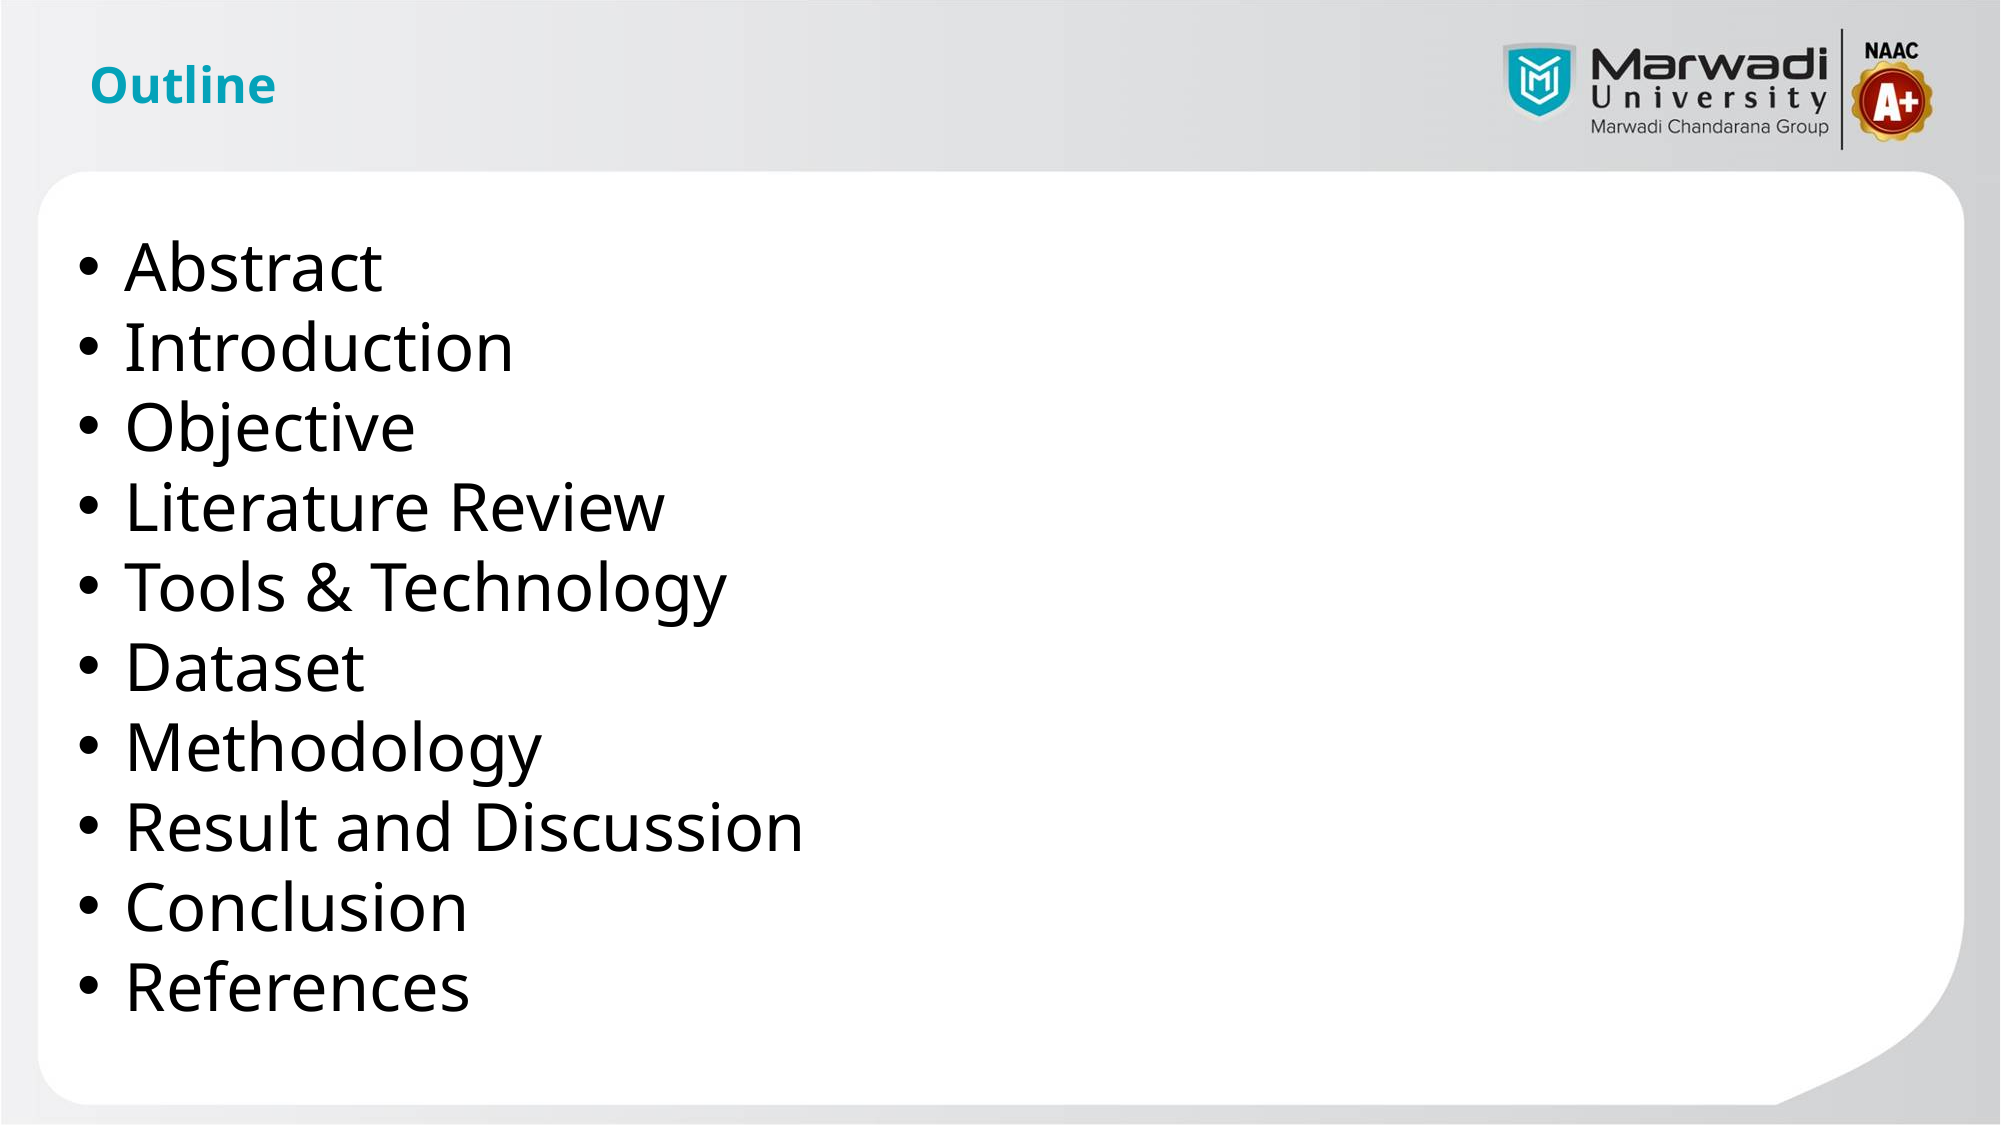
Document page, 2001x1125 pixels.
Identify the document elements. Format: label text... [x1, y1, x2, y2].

text_box Abstract Introduction Objective Literature Review Tools & Technology Dataset Methodology Result and Discussion Conclusion References [62, 209, 1472, 1125]
picture [0, 0, 2001, 1125]
title Outline [87, 0, 469, 178]
